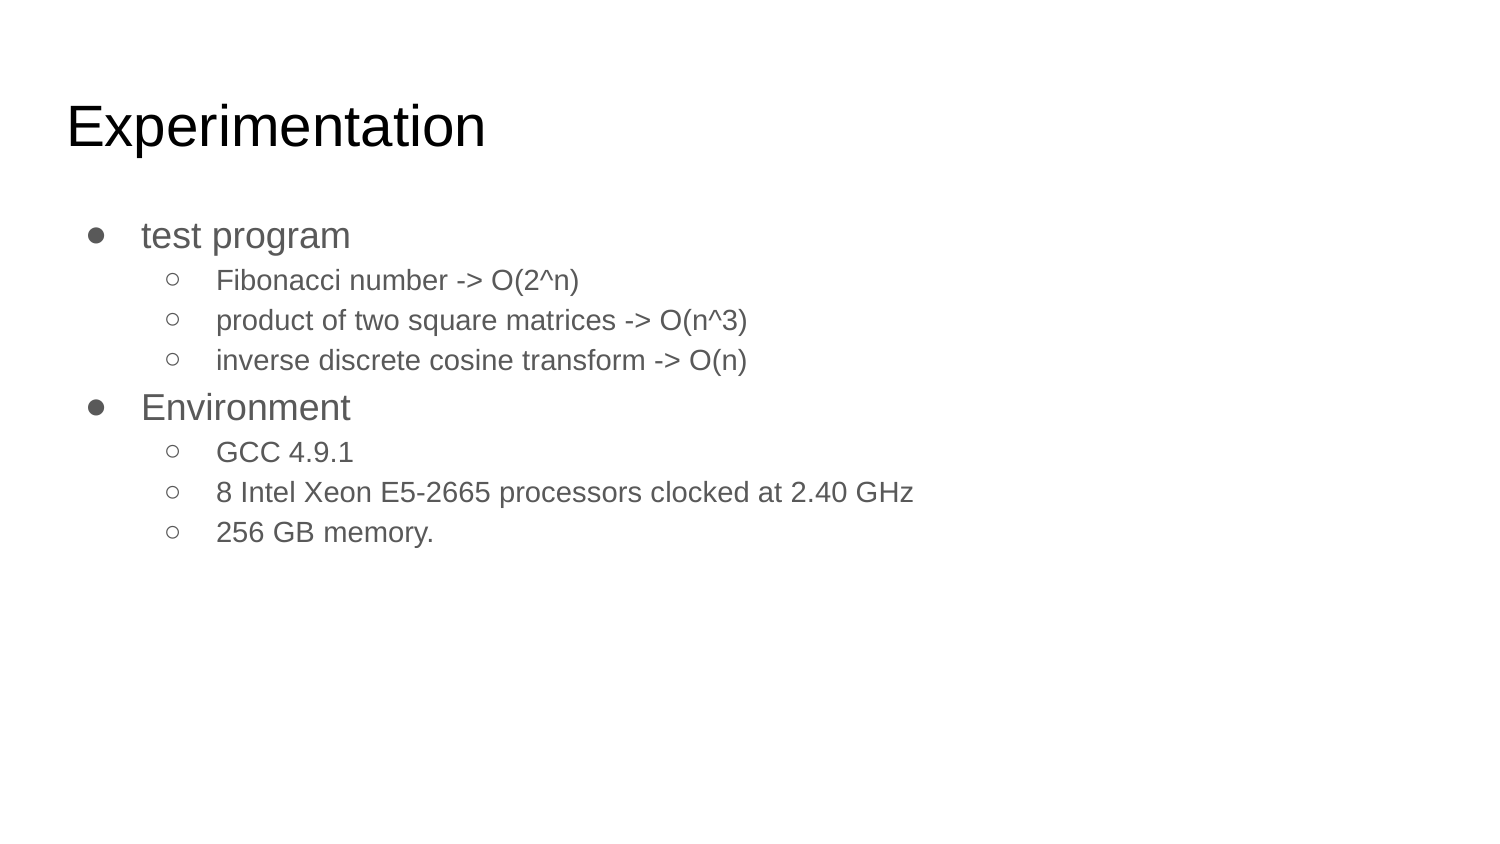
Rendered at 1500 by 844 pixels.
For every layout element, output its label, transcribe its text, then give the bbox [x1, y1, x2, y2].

list test program Fibonacci number -> O(2^n) product of two square matrices -> O(n^3) inverse discrete cosine transform -> O(n) Environment GCC 4.9.1 8 Intel Xeon E5-2665 processors clocked at 2.40 GHz 256 GB memory. [51, 189, 1449, 750]
title Experimentation [51, 72, 1449, 167]
